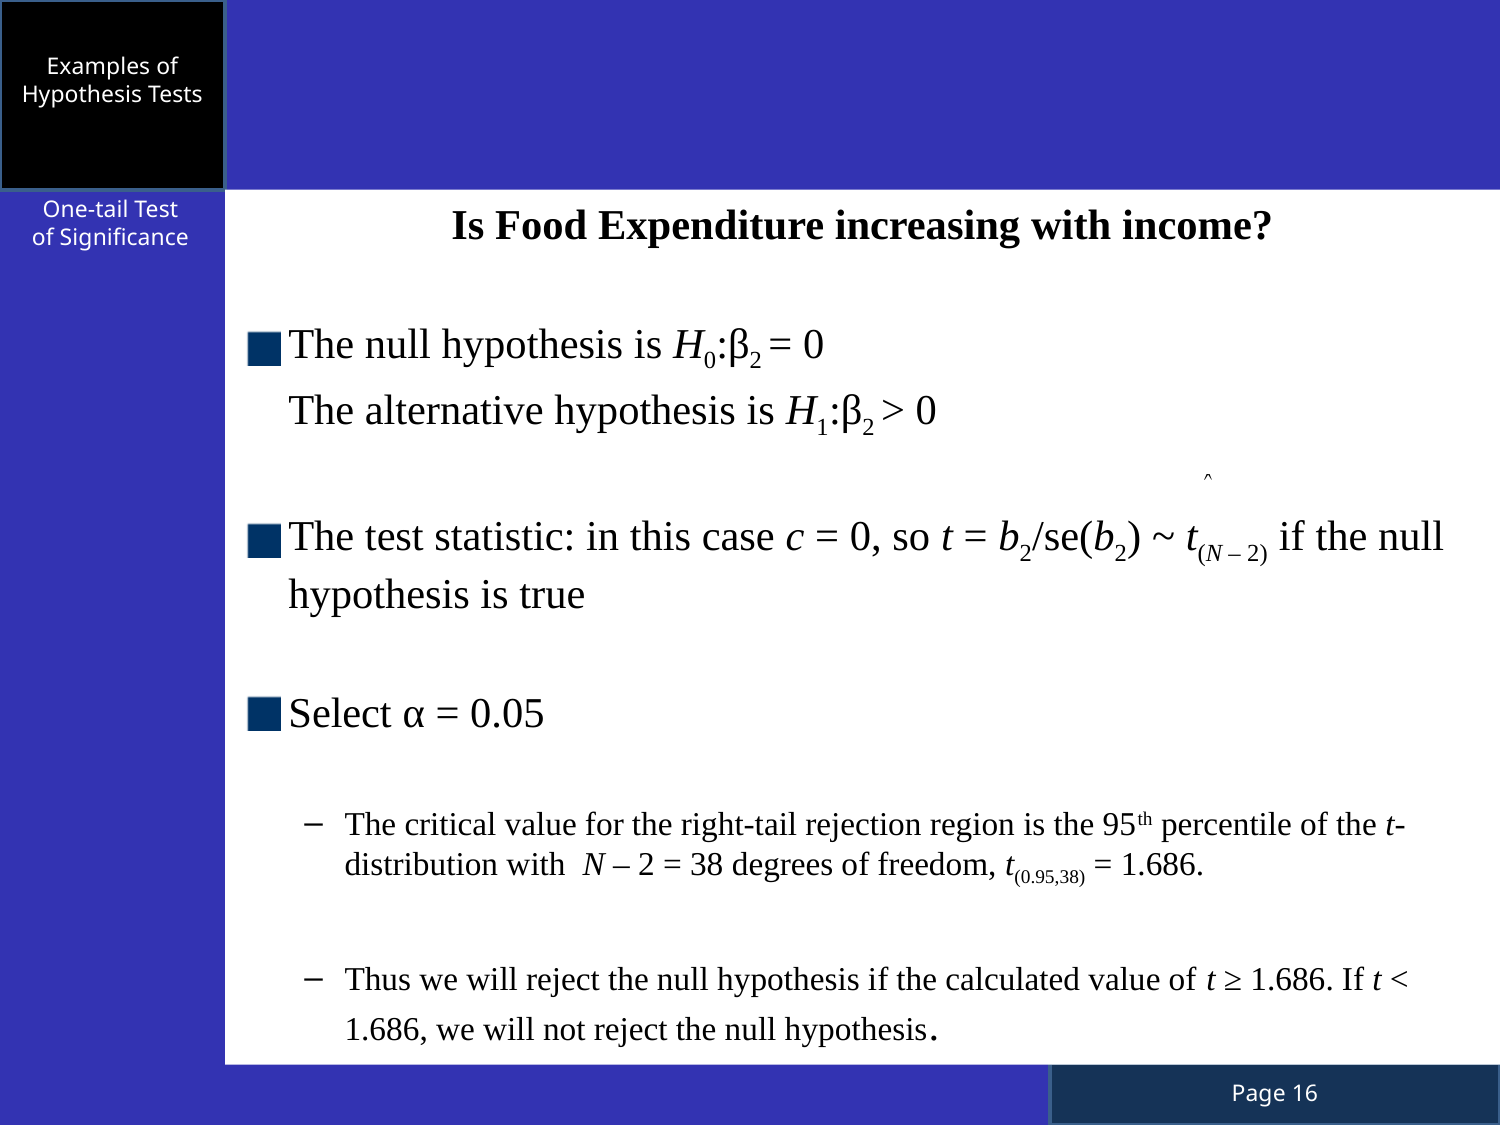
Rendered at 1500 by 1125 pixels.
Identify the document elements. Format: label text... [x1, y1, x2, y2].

text_box One-tail Test of Significance [16, 187, 205, 258]
text_box Examples of Hypothesis Tests [0, 44, 225, 115]
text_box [1199, 474, 1224, 497]
picture [240, 689, 281, 731]
picture [240, 516, 281, 558]
picture [240, 324, 281, 366]
list Is Food Expenditure increasing with income? The null hypothesis is H0:β2 = 0 The alternative hypothesis is H1:β2 > 0 The test statistic: in this case c = 0, so t = b2/se(b2) ~ t(N – 2) if the null hypothesis is true Select α = 0.05 The critical value for the right-tail rejection region is the 95th percentile of the t-distribution with N – 2 = 38 degrees of freedom, t(0.95,38) = 1.686. Thus we will reject the null hypothesis if the calculated value of t ≥ 1.686. If t < 1.686, we will not reject the null hypothesis. [225, 189, 1500, 1065]
